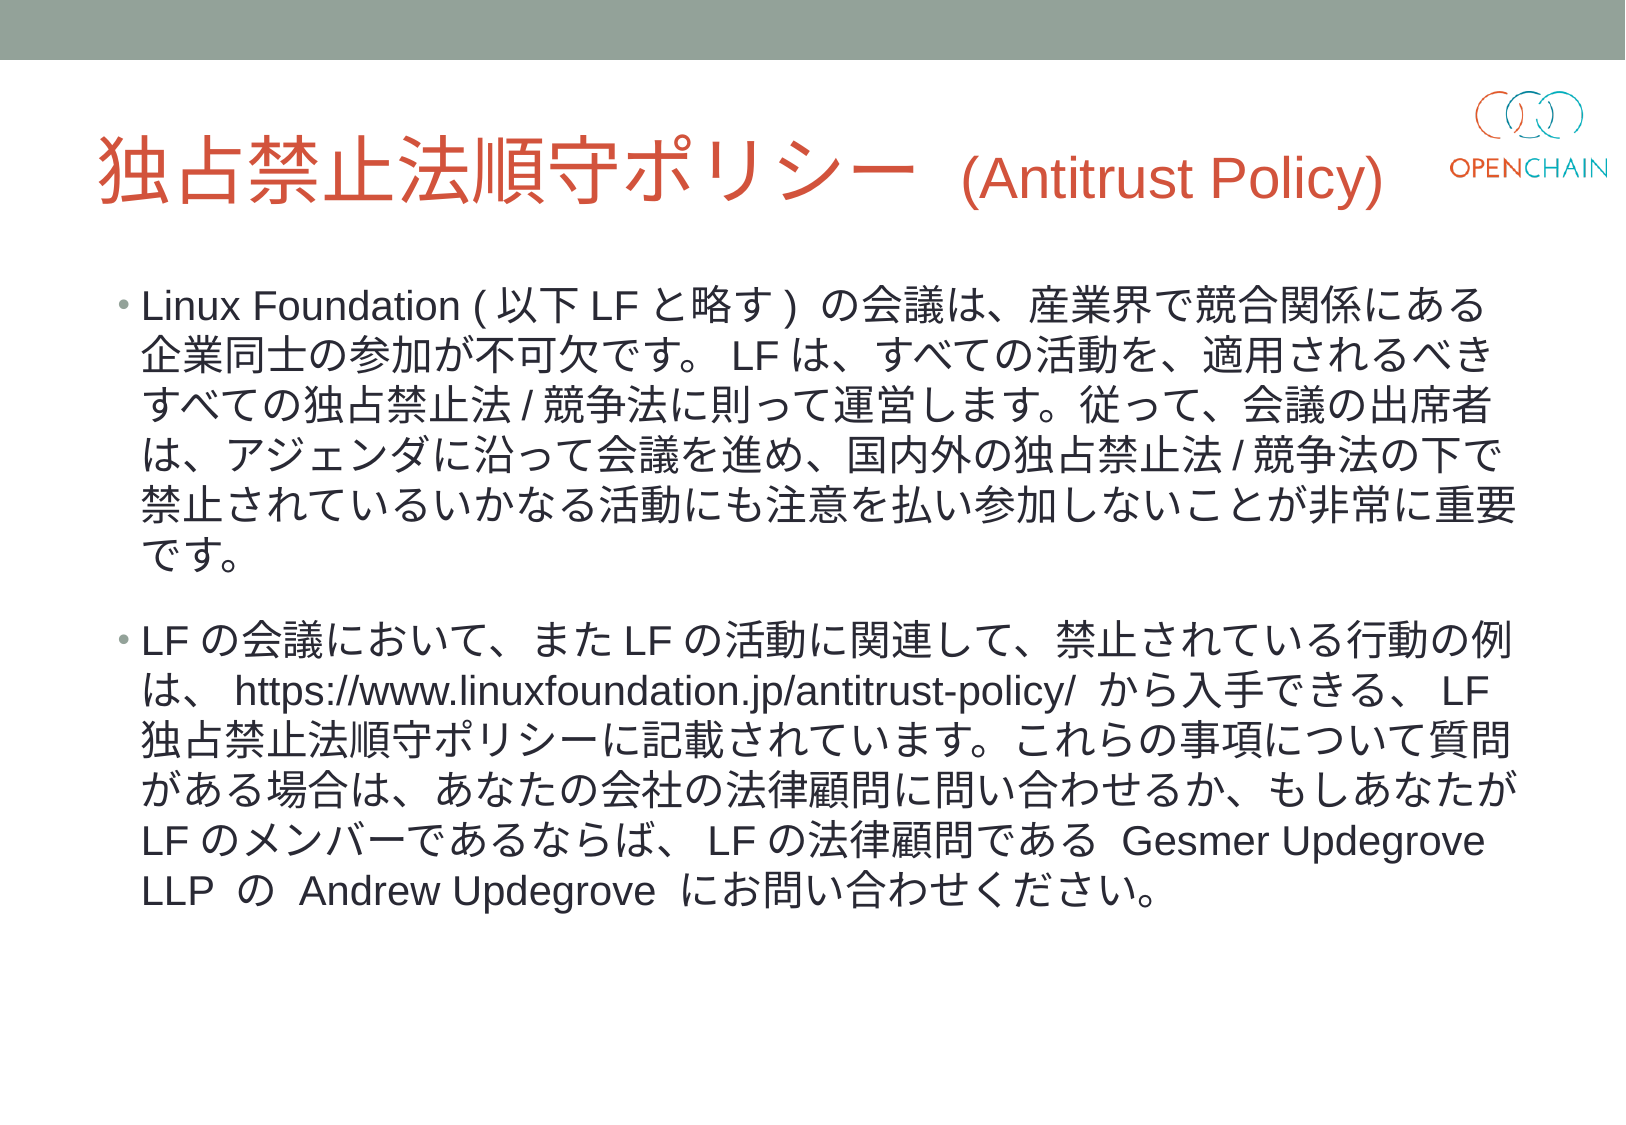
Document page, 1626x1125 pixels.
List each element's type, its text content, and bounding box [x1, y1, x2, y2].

picture [1544, 91, 1607, 178]
list Linux Foundation (以下LFと略す) の会議は、産業界で競合関係にある企業同士の参加が不可欠です。LFは、すべての活動を、適用されるべきすべての独占禁止法/競争法に則って運営します。従って、会議の出席者は、アジェンダに沿って会議を進め、国内外の独占禁止法/競争法の下で禁止されているいかなる活動にも注意を払い参加しないことが非常に重要です。 LFの会議において、またLFの活動に関連して、禁止されている行動の例は、https://www.linuxfoundation.jp/antitrust-policy/ から入手できる、LF独占禁止法順守ポリシーに記載されています。これらの事項について質問がある場合は、あなたの会社の法律顧問に問い合わせるか、もしあなたがLFのメンバーであるならば、LFの法律顧問である Gesmer Updegrove LLP の Andrew Updegrove にお問い合わせください。 [81, 263, 1544, 1064]
title 独占禁止法順守ポリシー (Antitrust Policy) [81, 87, 1544, 250]
